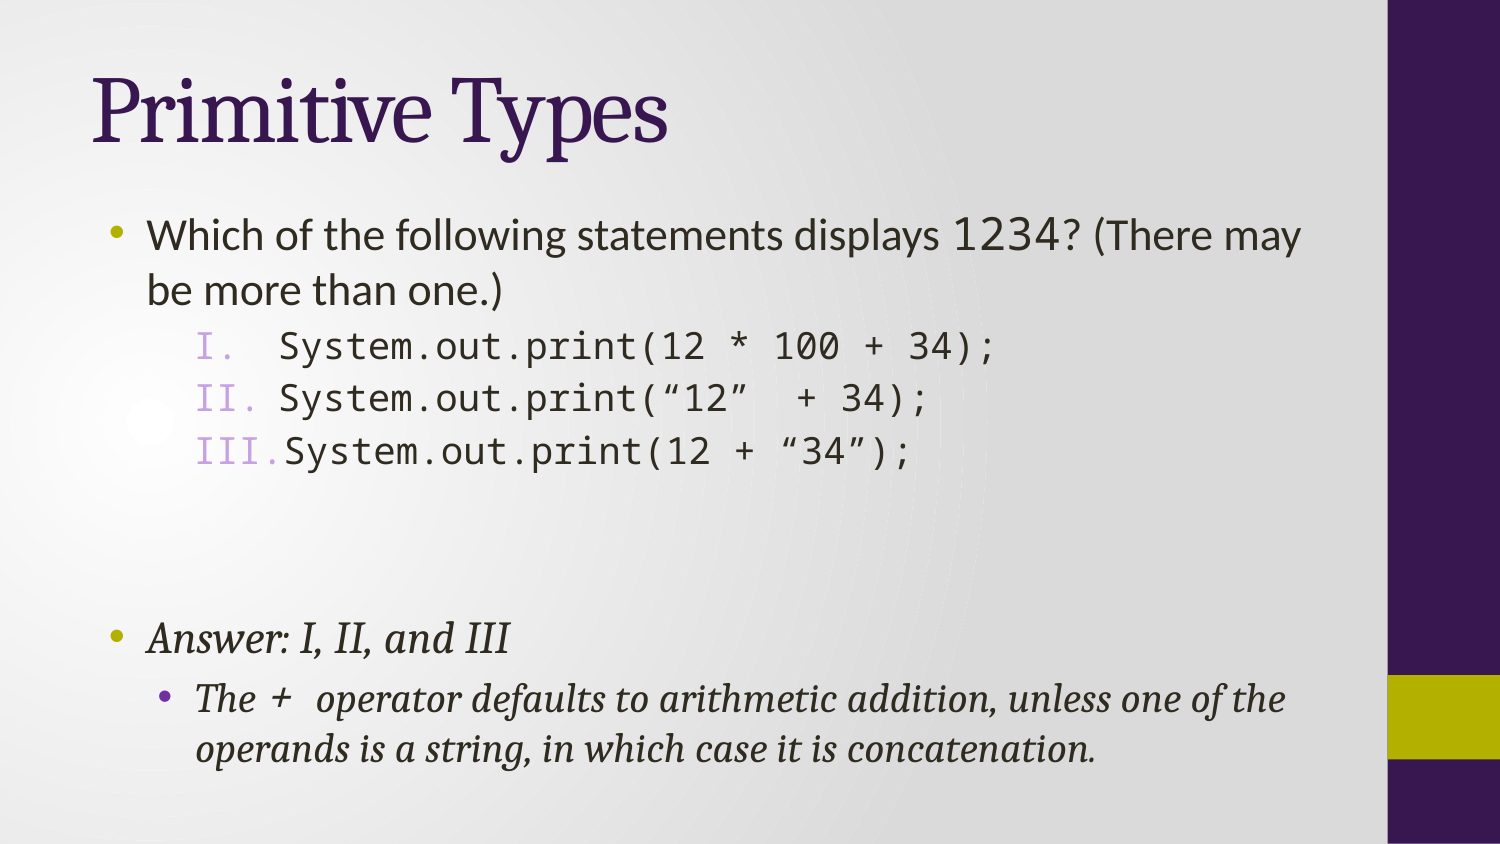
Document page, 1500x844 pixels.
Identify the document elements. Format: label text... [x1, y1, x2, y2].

list Which of the following statements displays 1234? (There may be more than one.) System.out.print(12 * 100 + 34); System.out.print(“12” + 34); System.out.print(12 + “34”); Answer: I, II, and III The + operator defaults to arithmetic addition, unless one of the operands is a string, in which case it is concatenation. [75, 196, 1325, 788]
title Primitive Types [75, 33, 1325, 175]
